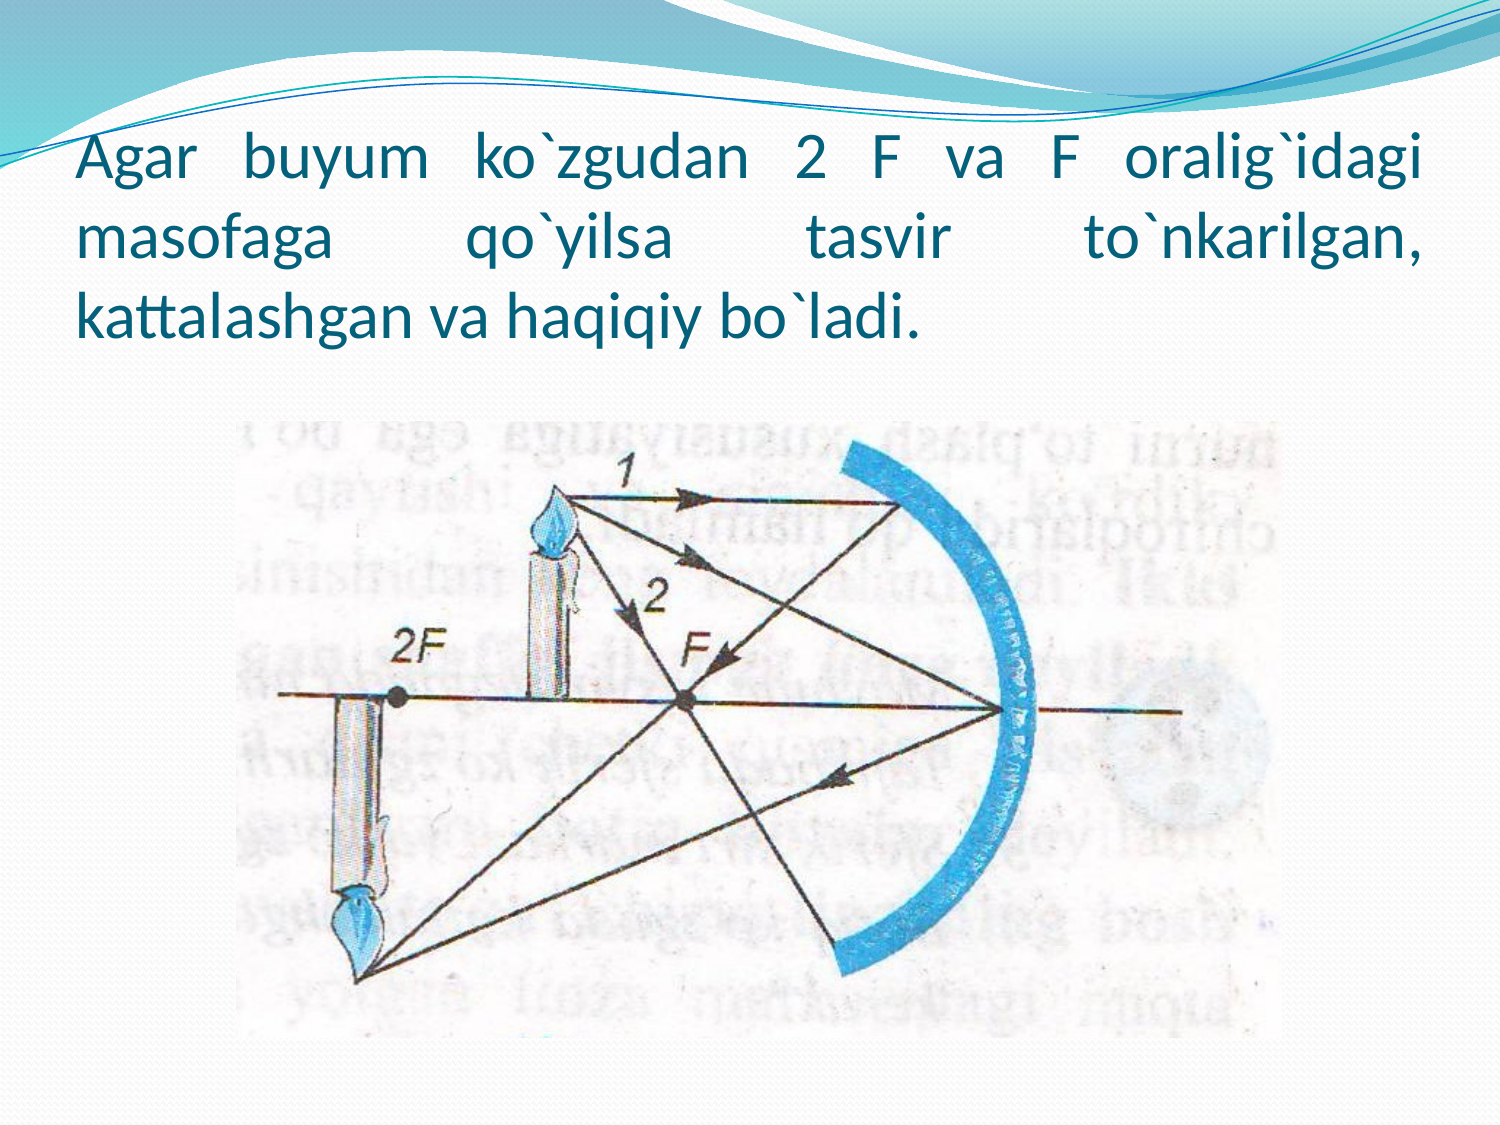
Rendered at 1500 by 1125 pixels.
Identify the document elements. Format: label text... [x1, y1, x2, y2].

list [236, 421, 1283, 1038]
title Agar buyum ko`zgudan 2 F va F oralig`idagi masofaga qo`yilsa tasvir to`nkarilgan, kattalashgan va haqiqiy bo`ladi. [75, 115, 1425, 352]
